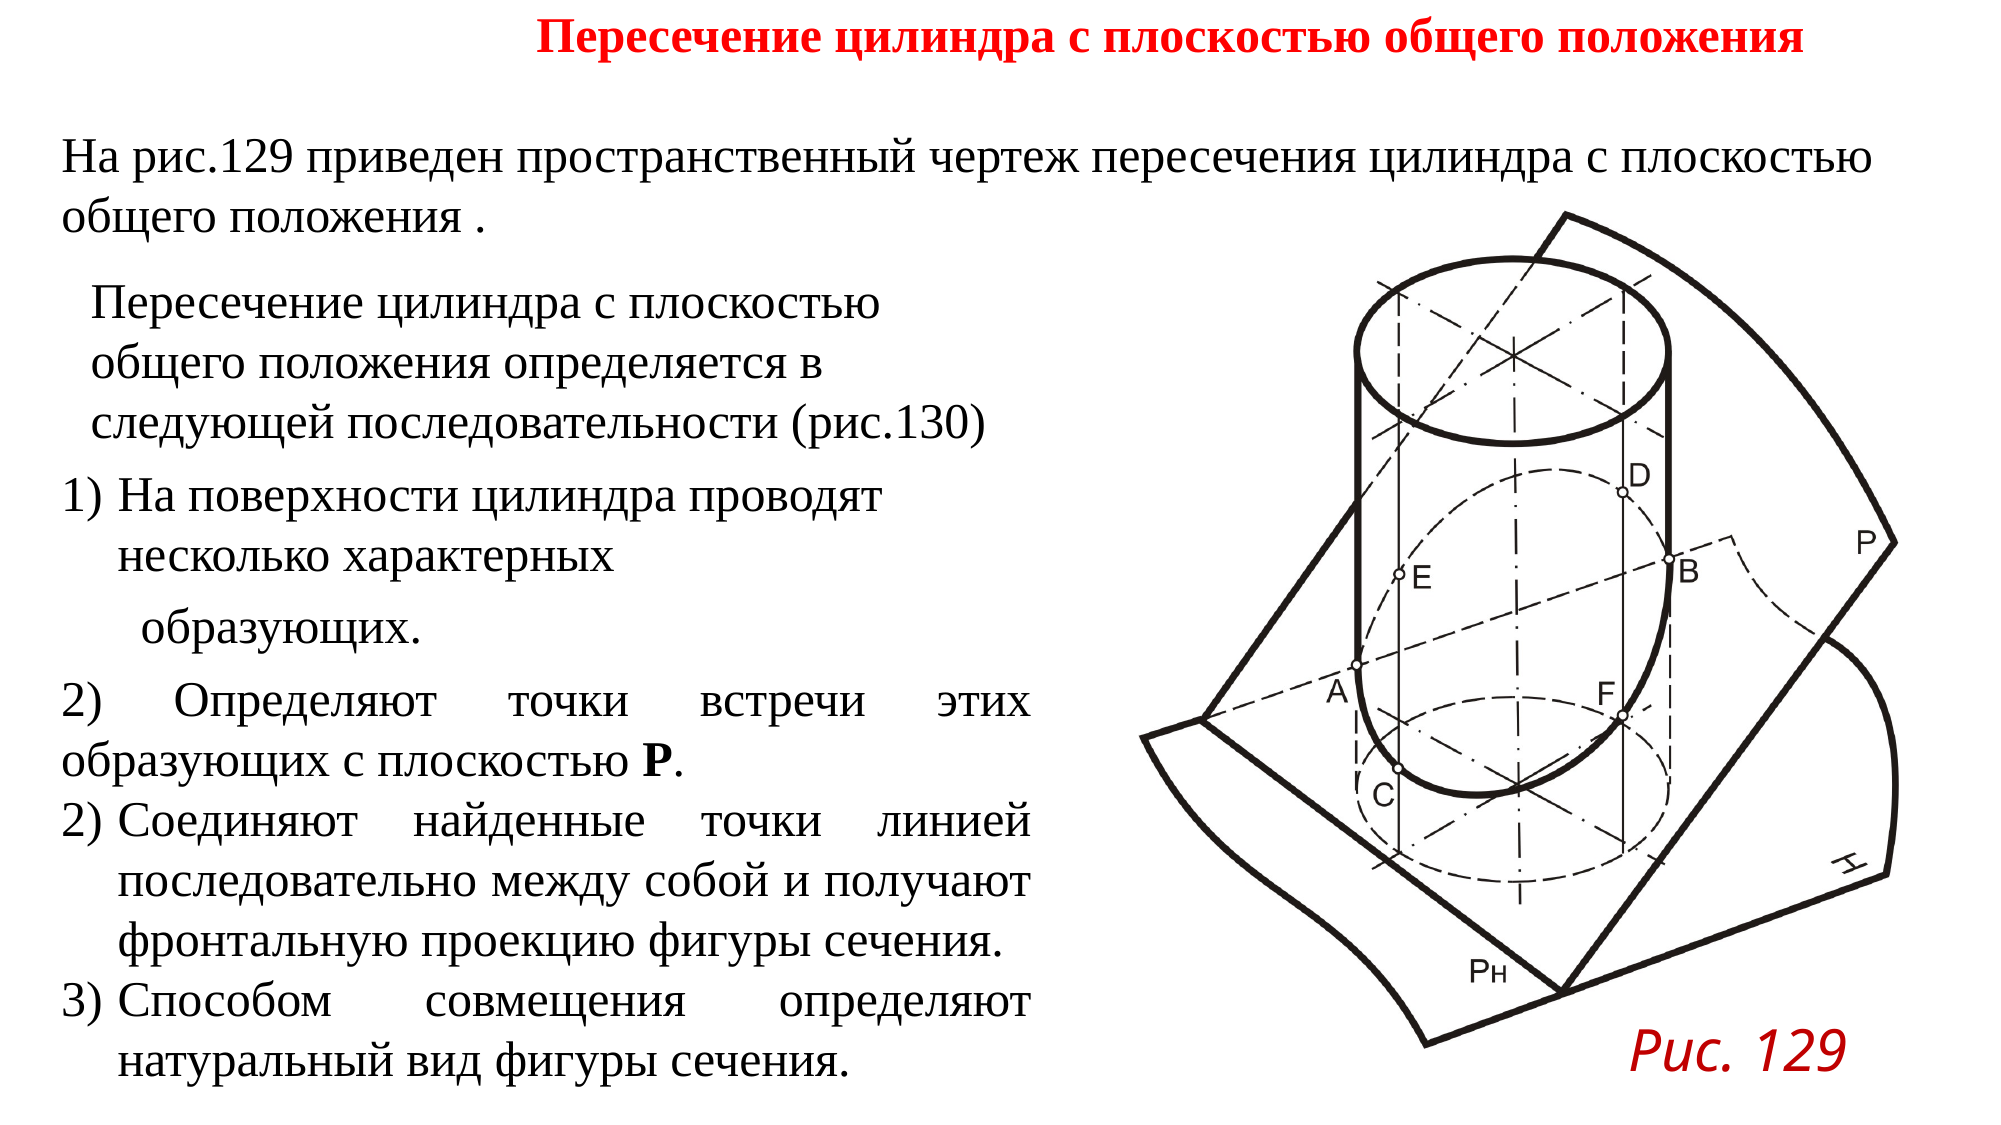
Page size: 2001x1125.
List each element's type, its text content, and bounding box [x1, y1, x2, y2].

text_box Пересечение цилиндра с плоскостью общего положения определяется в следующей последовательности (рис.130) На поверхности цилиндра проводят несколько характерных образующих. 2) Определяют точки встречи этих образующих с плоскостью Р. Соединяют найденные точки линией последовательно между собой и получают фронтальную проекцию фигуры сечения. Способом совмещения определяют натуральный вид фигуры сечения. [46, 188, 1047, 1125]
text_box Пересечение цилиндра с плоскостью общего положения На рис.129 приведен пространственный чертеж пересечения цилиндра с плоскостью общего положения . [46, 0, 1929, 302]
text_box Рис. 129 [1613, 1049, 1880, 1091]
picture [1138, 210, 1899, 1049]
